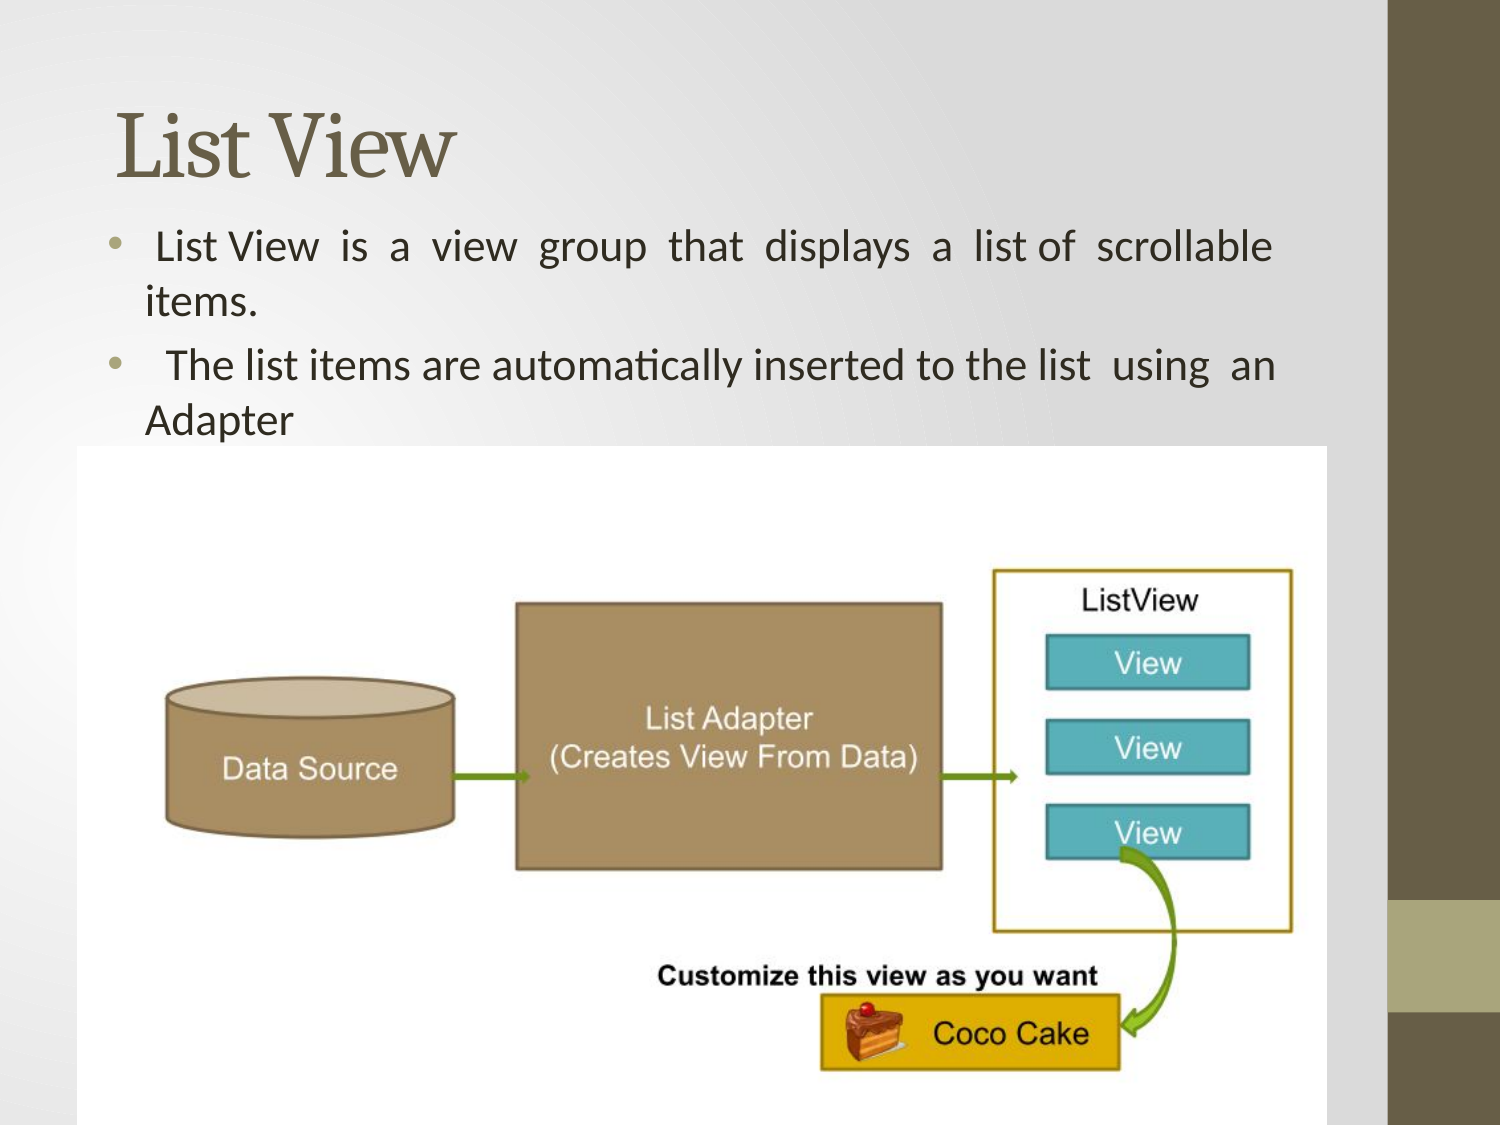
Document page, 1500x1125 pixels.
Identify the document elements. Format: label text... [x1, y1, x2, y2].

picture [76, 445, 1328, 1125]
list List View is a view group that displays a list of scrollable items. The list items are automatically inserted to the list using an Adapter [73, 208, 1324, 449]
title List View [75, 45, 1325, 233]
